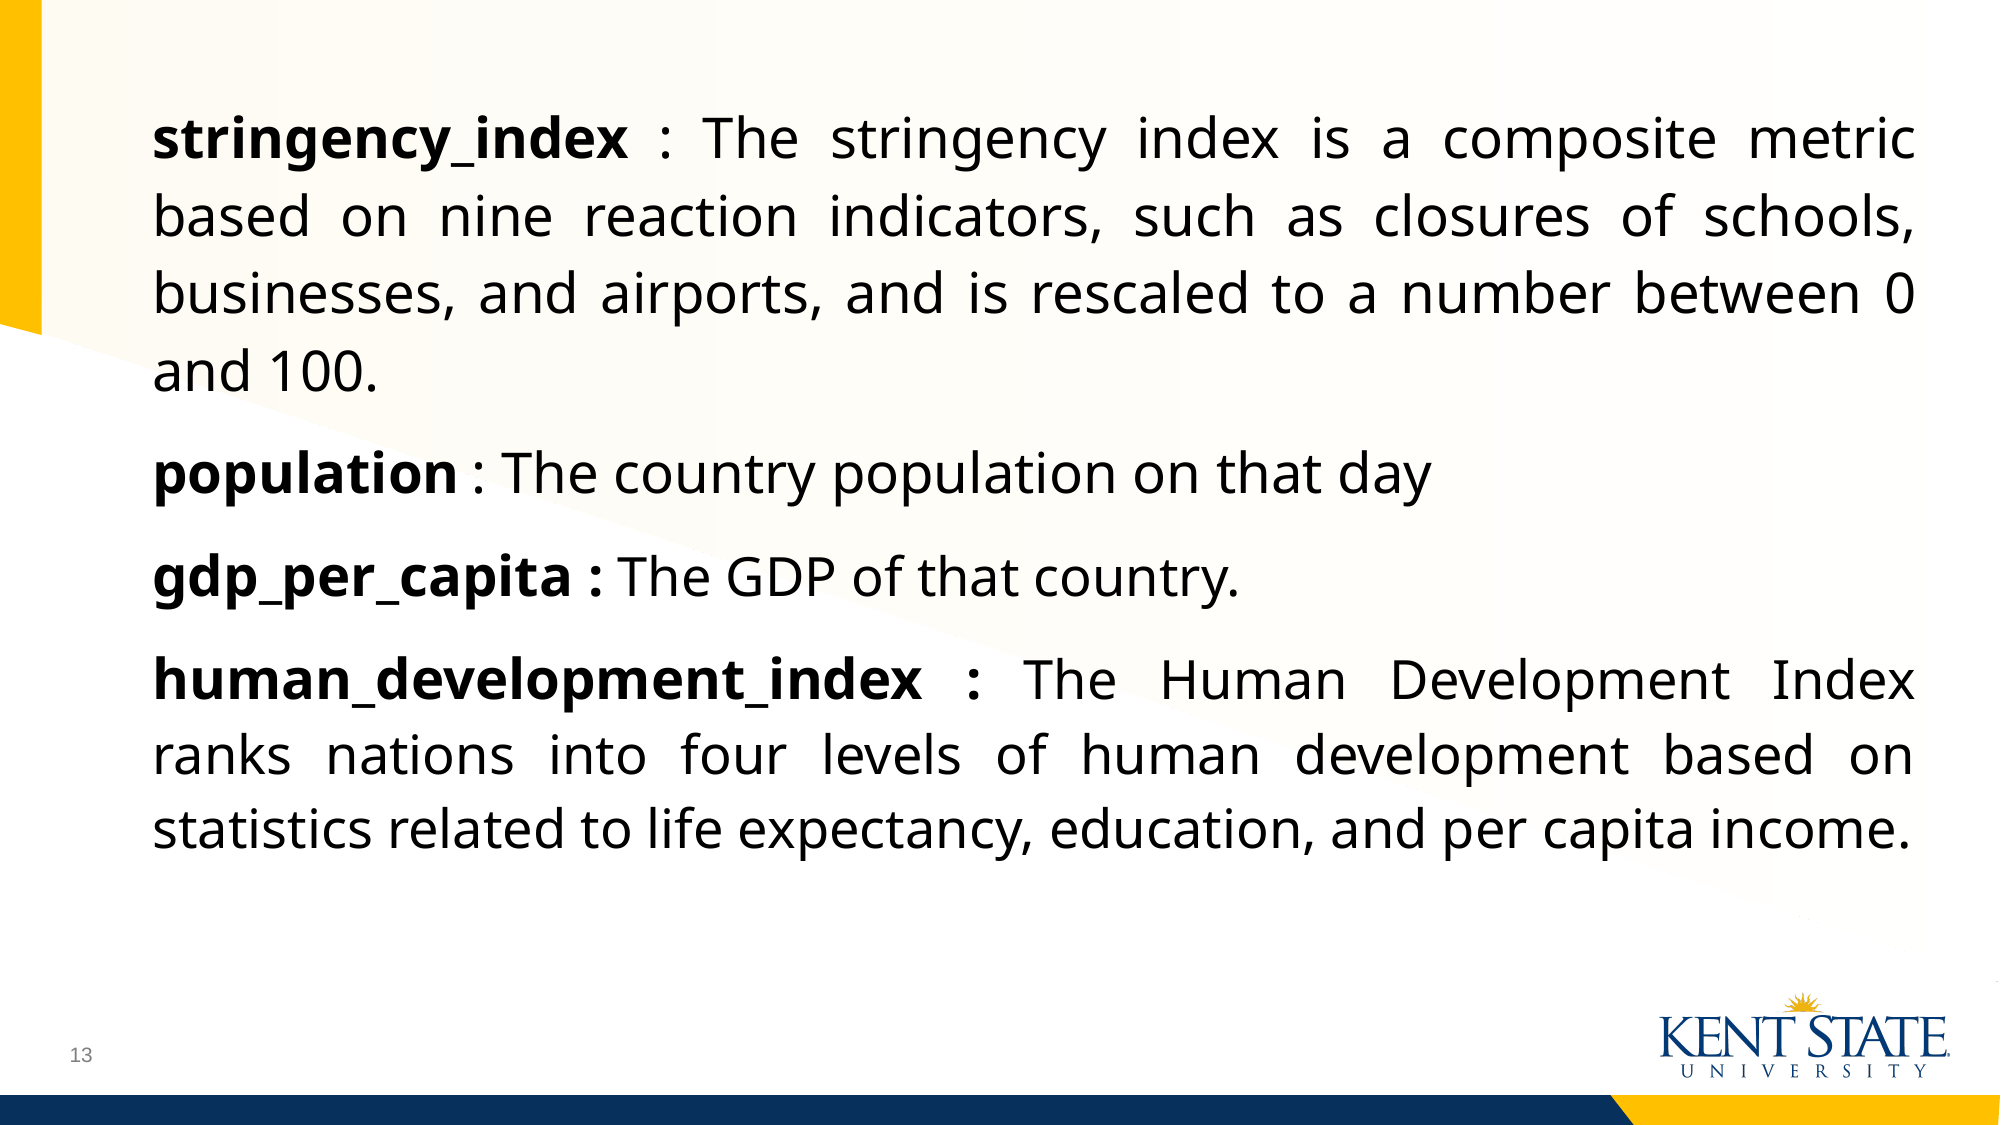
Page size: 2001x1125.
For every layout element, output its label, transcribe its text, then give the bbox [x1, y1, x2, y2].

picture [41, 0, 2000, 982]
list stringency_index : The stringency index is a composite metric based on nine reaction indicators, such as closures of schools, businesses, and airports, and is rescaled to a number between 0 and 100. population : The country population on that day gdp_per_capita : The GDP of that country. human_development_index : The Human Development Index ranks nations into four levels of human development based on statistics related to life expectancy, education, and per capita income. [137, 84, 1933, 1014]
picture [1659, 992, 1950, 1078]
